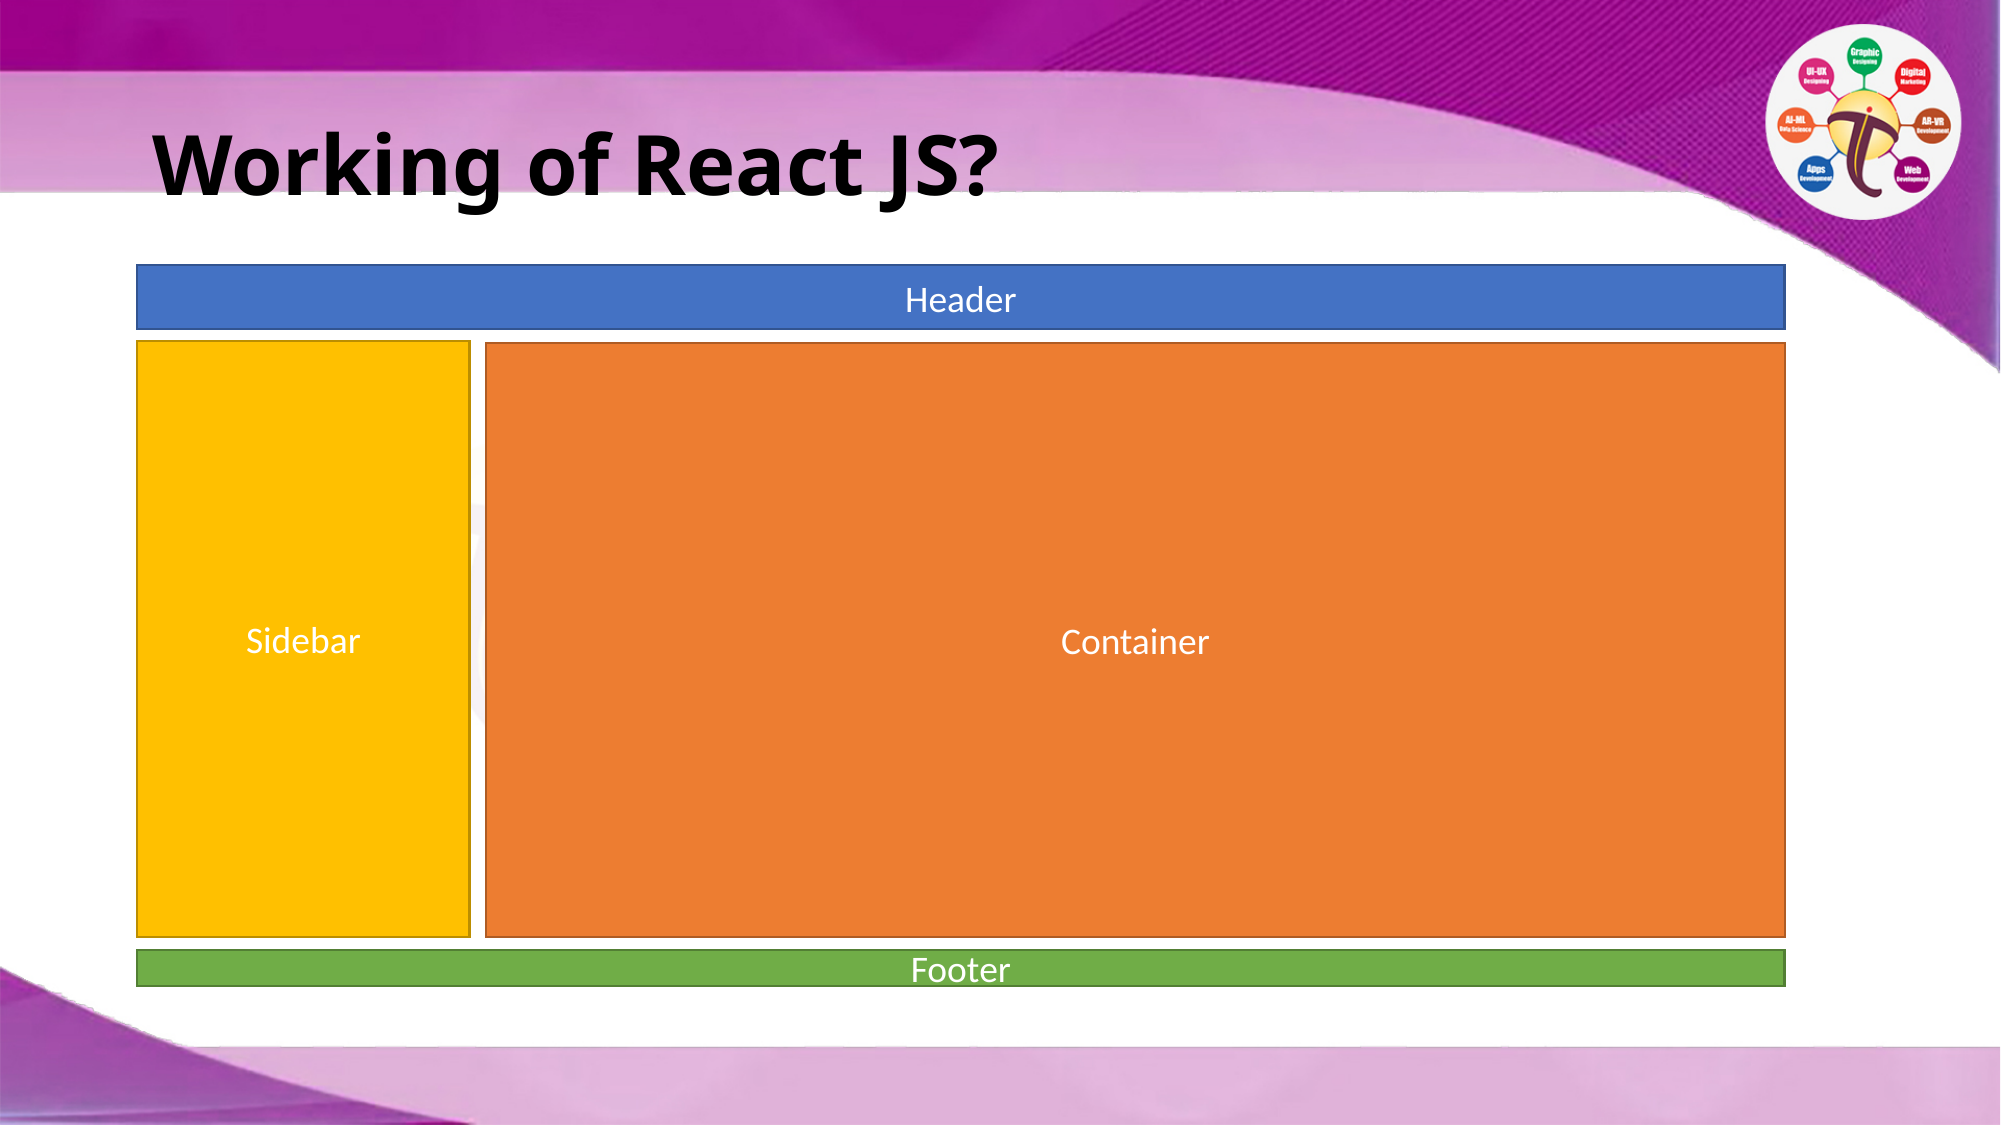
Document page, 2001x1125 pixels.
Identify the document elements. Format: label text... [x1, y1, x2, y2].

text_box Header [136, 264, 1786, 330]
text_box Footer [136, 949, 1786, 987]
text_box Container [485, 342, 1786, 938]
text_box Sidebar [136, 340, 471, 938]
picture [0, 0, 2001, 1125]
title Working of React JS? [137, 59, 1863, 278]
